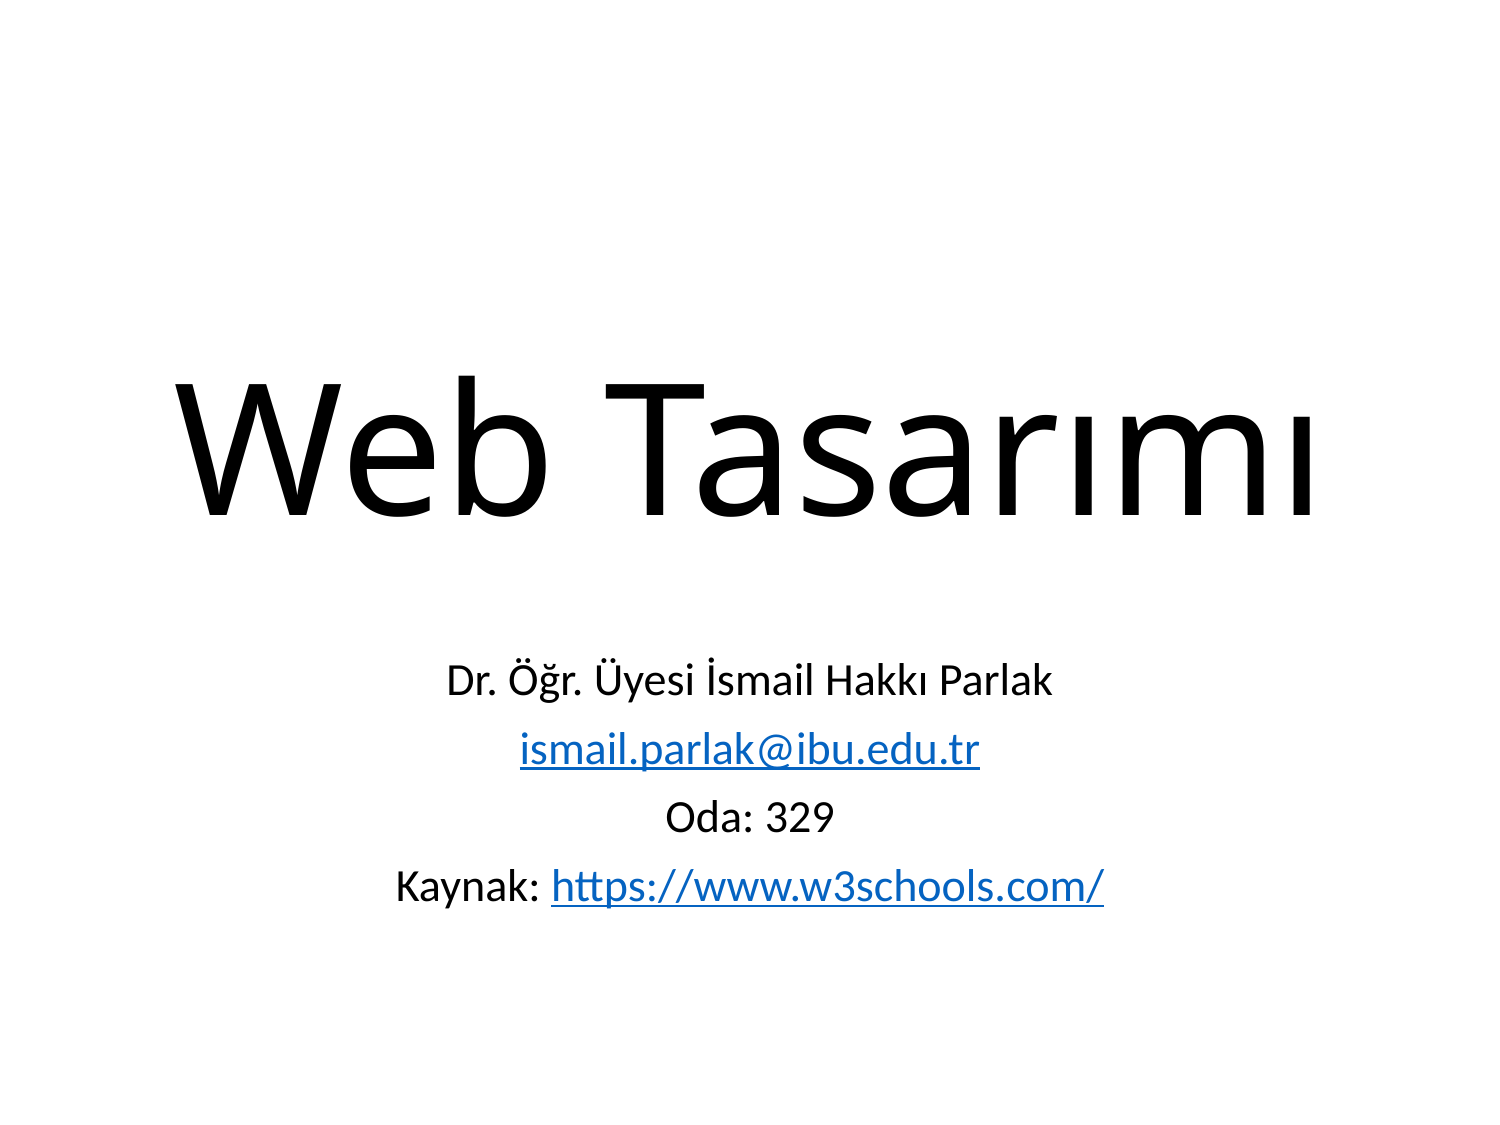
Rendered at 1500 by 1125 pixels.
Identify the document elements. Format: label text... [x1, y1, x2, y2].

subtitle Dr. Öğr. Üyesi İsmail Hakkı Parlak ismail.parlak@ibu.edu.tr Oda: 329 Kaynak: https://www.w3schools.com/ [187, 648, 1313, 920]
title Web Tasarımı [112, 290, 1388, 563]
